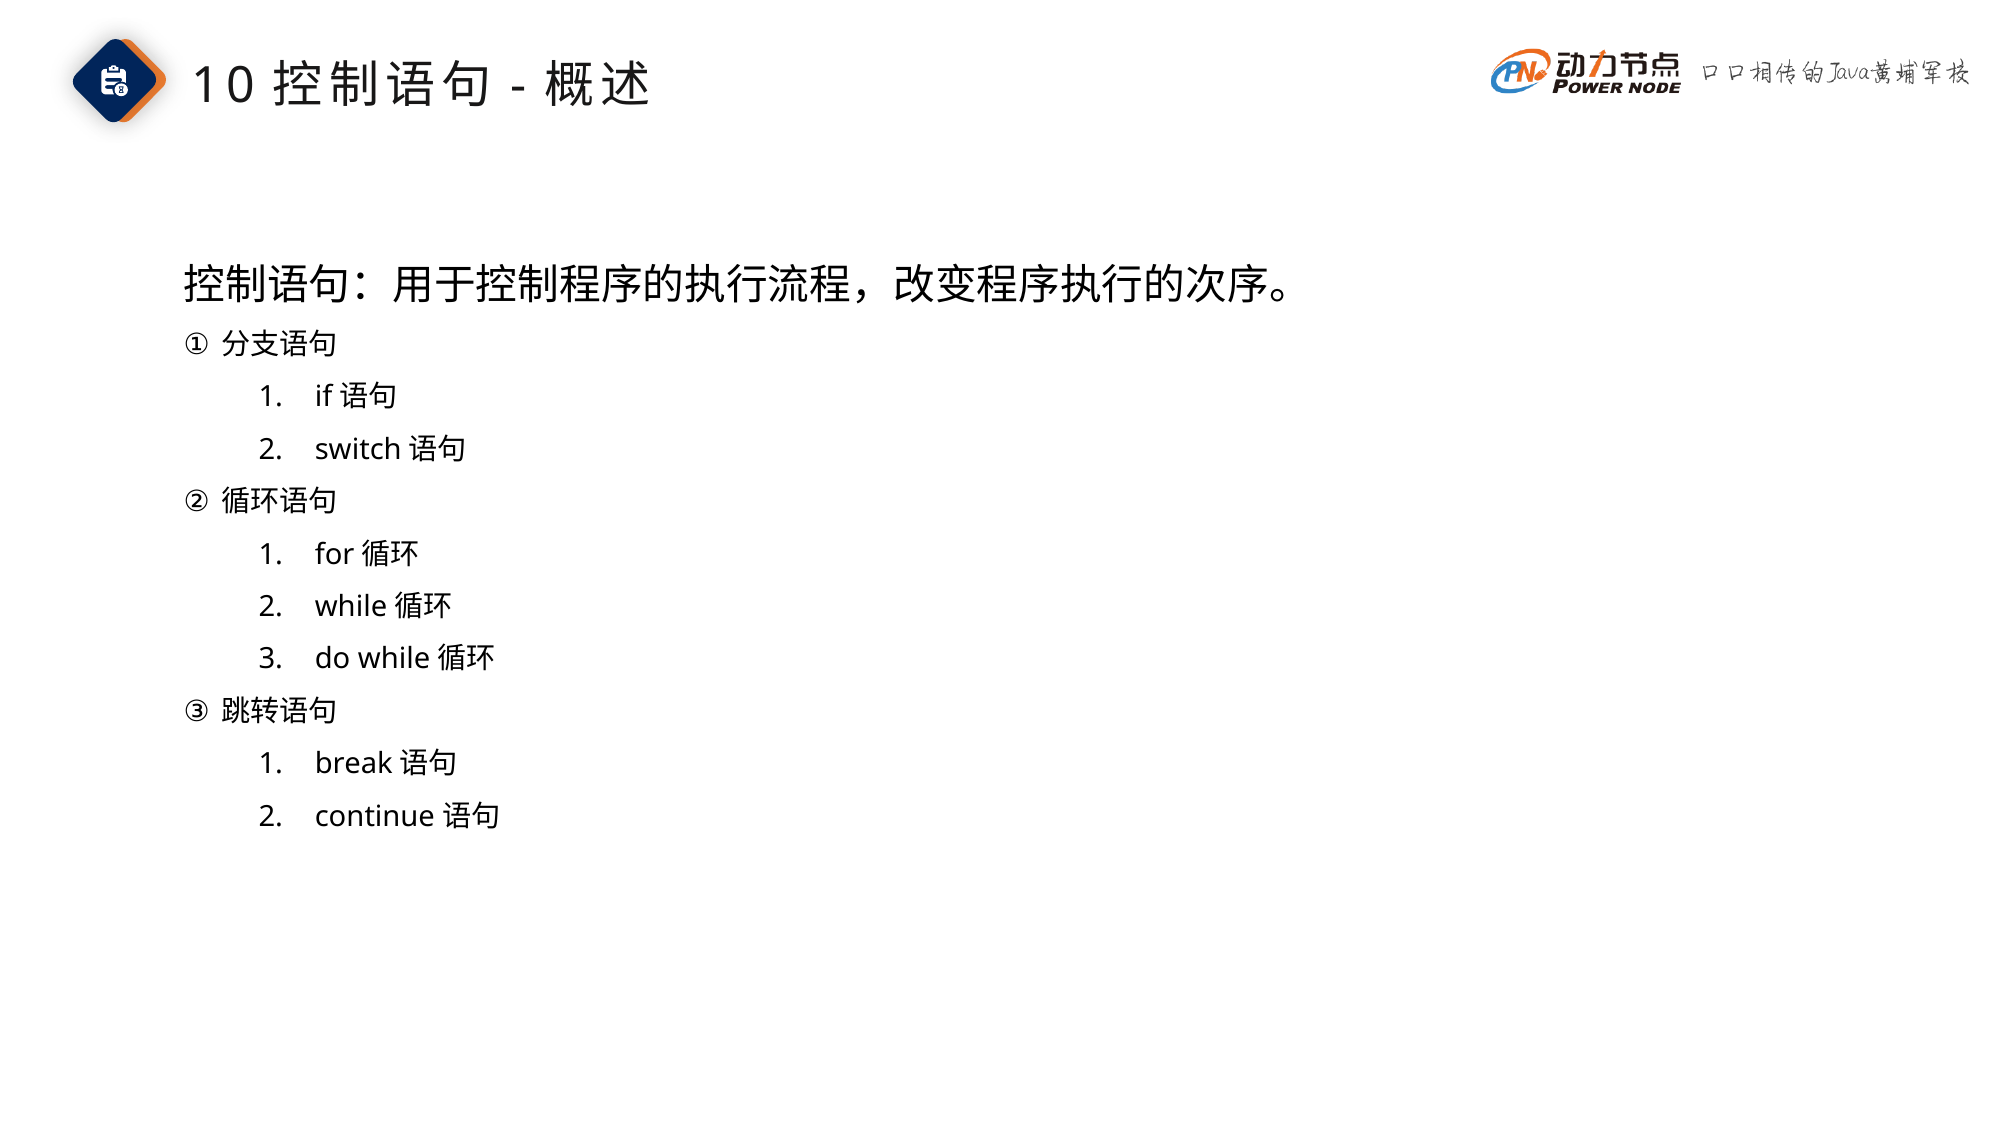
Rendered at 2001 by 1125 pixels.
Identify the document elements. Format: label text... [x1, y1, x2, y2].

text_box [81, 48, 158, 113]
picture [1450, 0, 2000, 154]
text_box 控制语句：用于控制程序的执行流程，改变程序执行的次序。 分支语句 if语句 switch语句 循环语句 for循环 while循环 do while循环 跳转语句 break语句 continue语句 [183, 190, 1756, 875]
text_box 10控制语句-概述 [176, 45, 761, 120]
